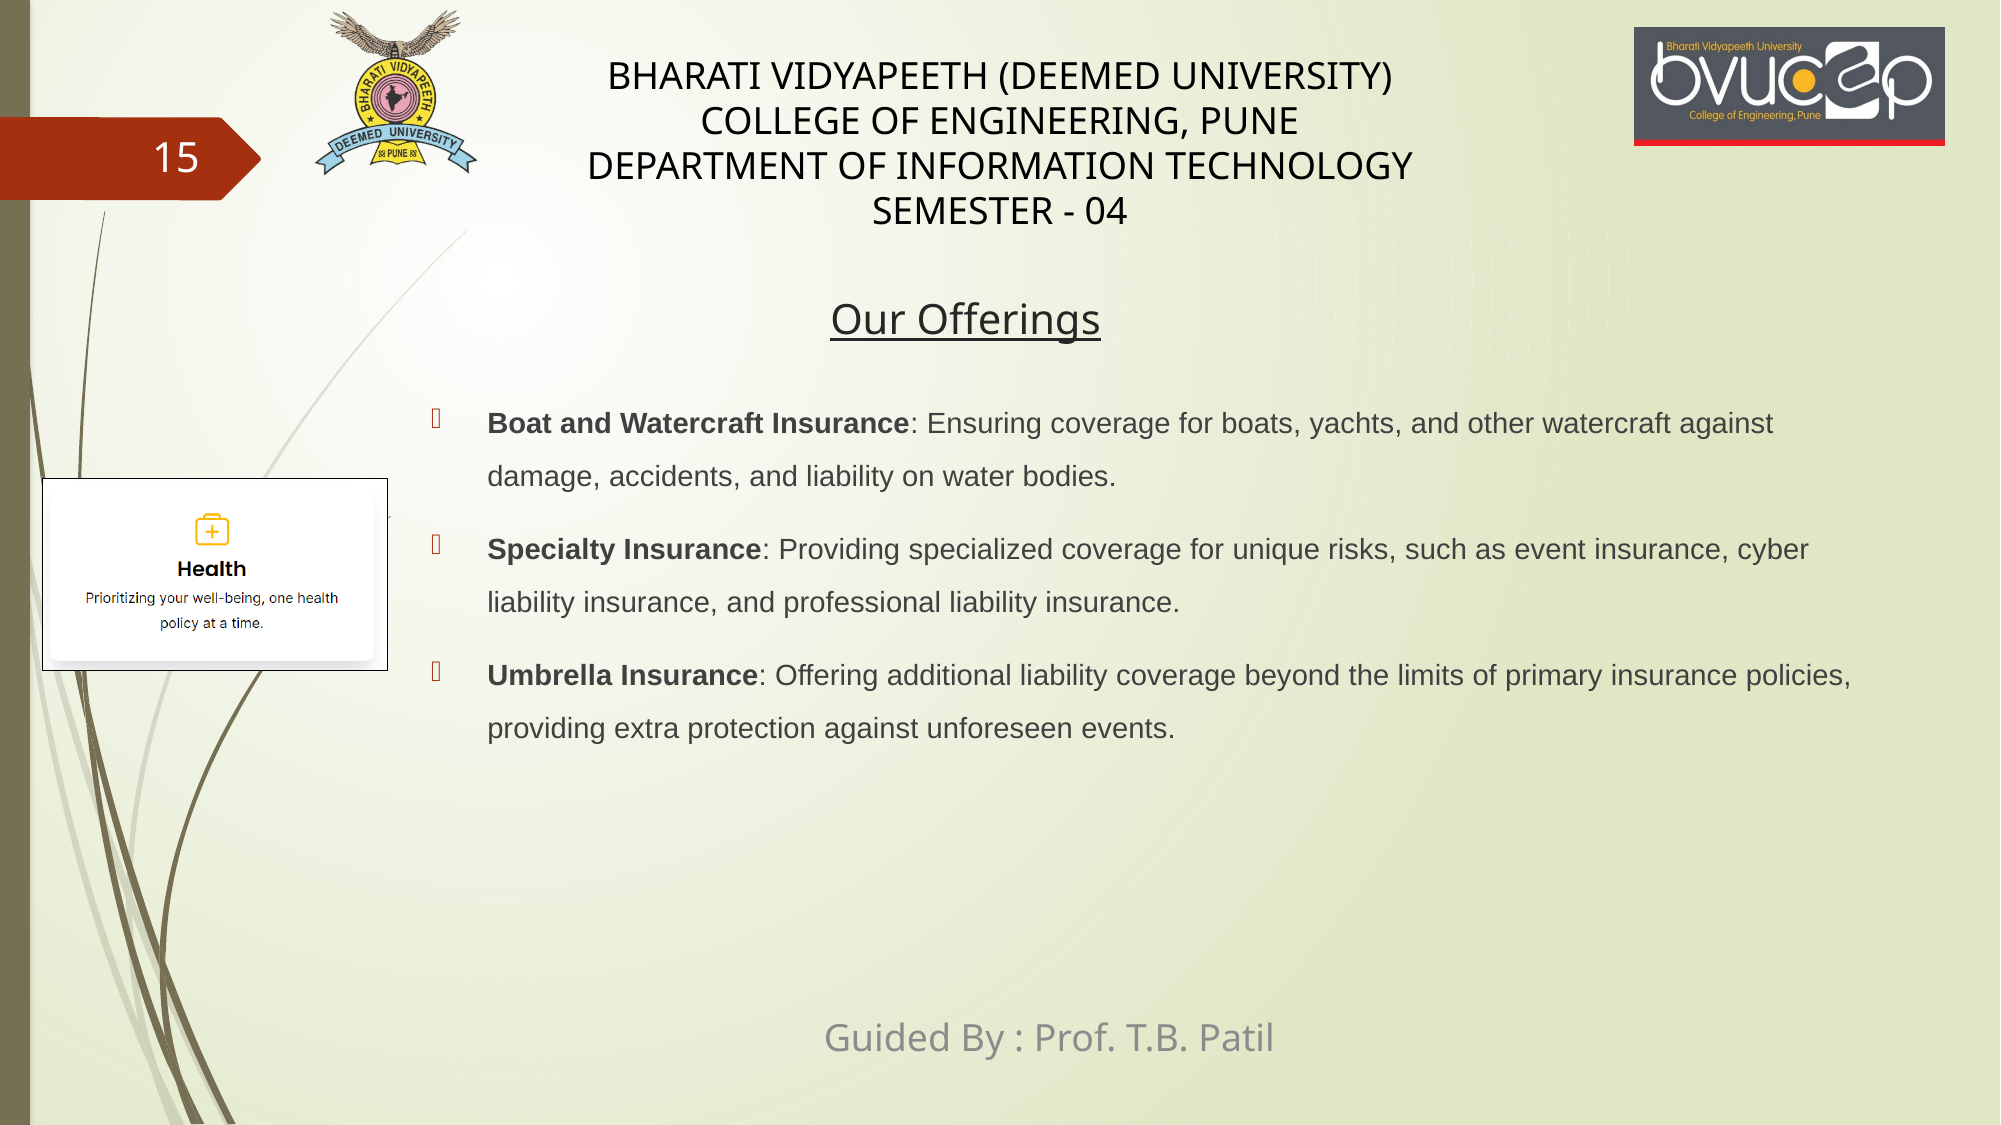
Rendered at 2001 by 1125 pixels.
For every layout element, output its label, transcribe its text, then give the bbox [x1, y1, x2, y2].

picture [293, 0, 501, 196]
slide_number 15 [87, 129, 216, 190]
text_box BHARATI VIDYAPEETH (DEEMED UNIVERSITY) COLLEGE OF ENGINEERING, PUNE DEPARTMENT OF INFORMATION TECHNOLOGY SEMESTER - 04 [500, 44, 1500, 240]
picture [42, 478, 388, 671]
list Boat and Watercraft Insurance: Ensuring coverage for boats, yachts, and other watercraft against damage, accidents, and liability on water bodies. Specialty Insurance: Providing specialized coverage for unique risks, such as event insurance, cyber liability insurance, and professional liability insurance. Umbrella Insurance: Offering additional liability coverage beyond the limits of primary insurance policies, providing extra protection against unforeseen events. [416, 379, 1888, 983]
footer Guided By : Prof. T.B. Patil [424, 1006, 1675, 1067]
picture [1634, 27, 1945, 146]
title Our Offerings [565, 262, 1367, 351]
